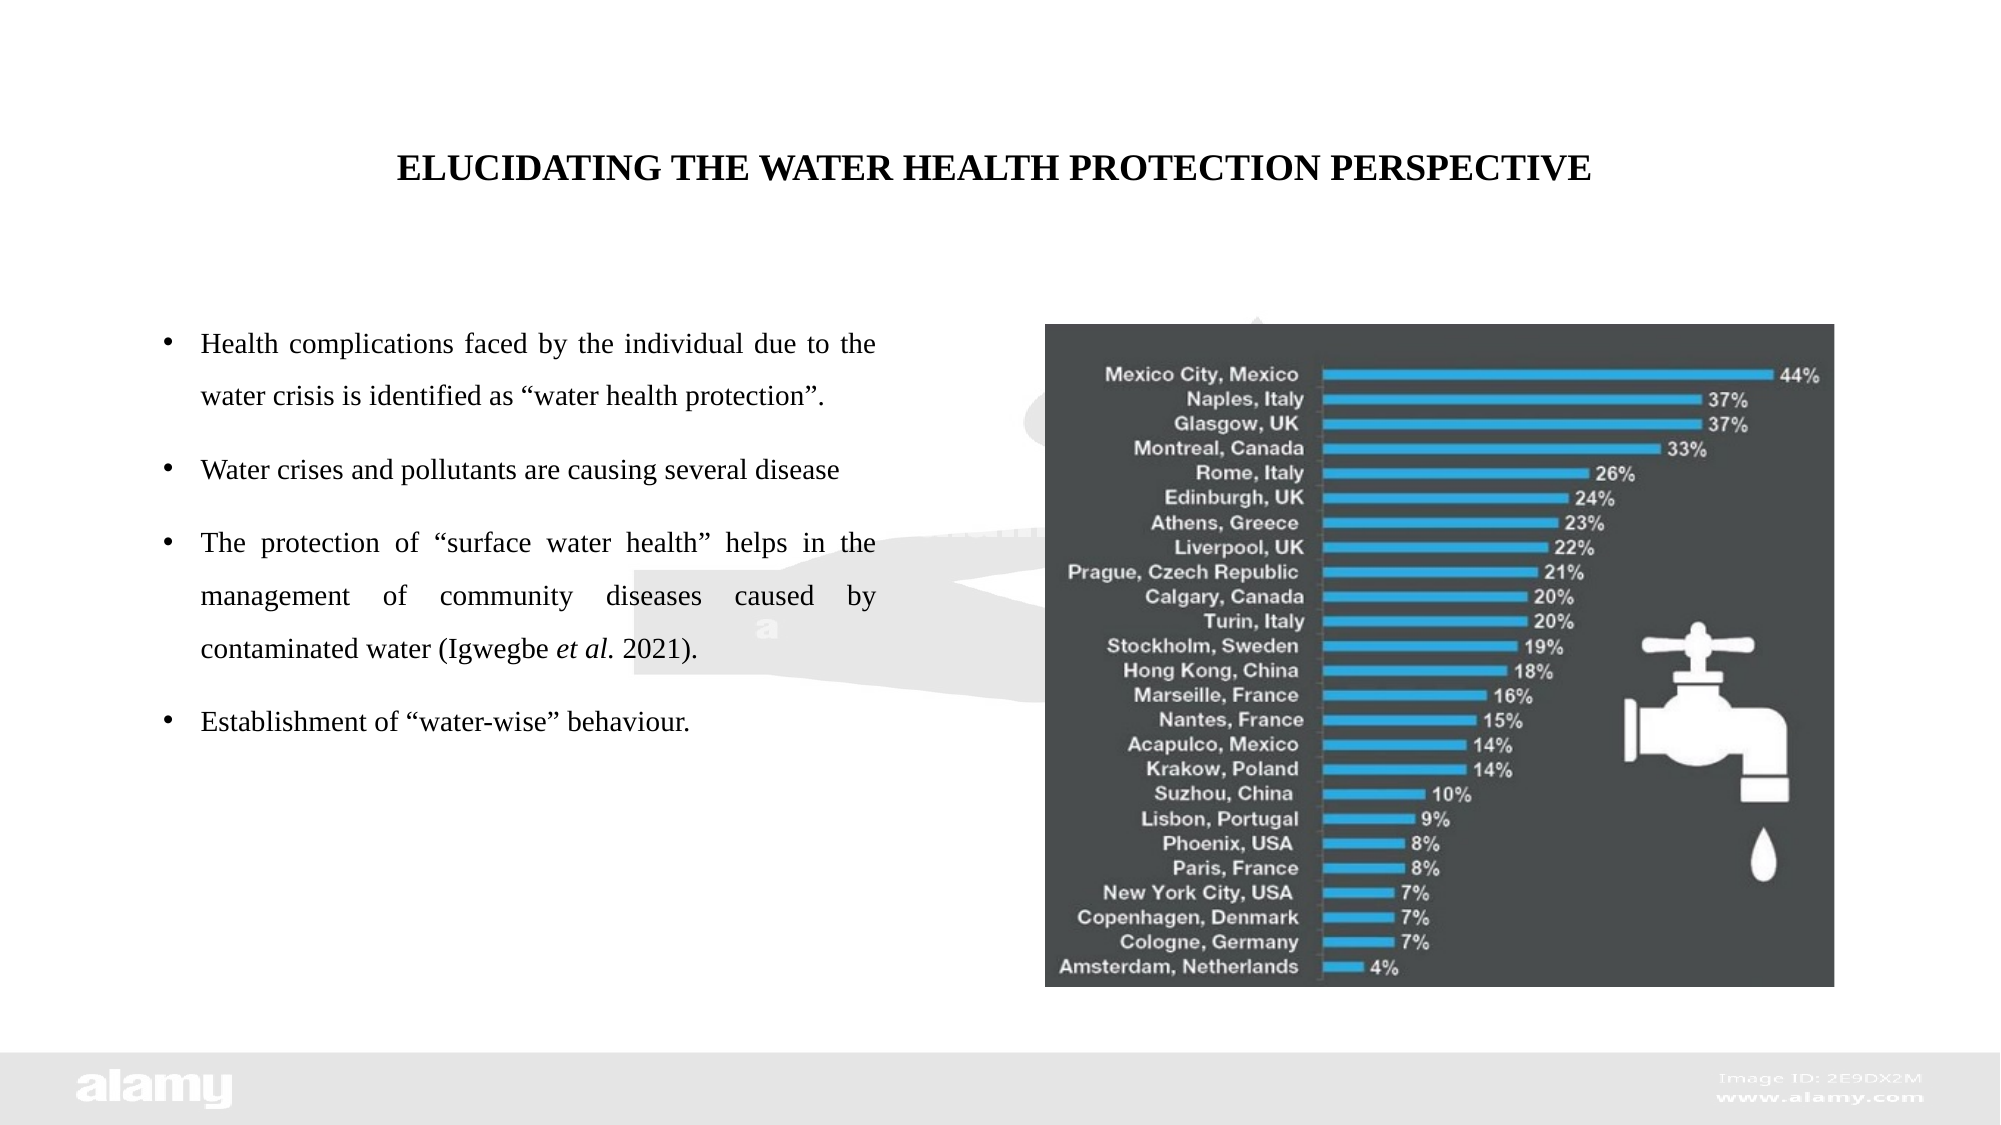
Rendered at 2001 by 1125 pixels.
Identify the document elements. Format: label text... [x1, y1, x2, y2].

picture [1045, 324, 1835, 987]
title ELUCIDATING THE WATER HEALTH PROTECTION PERSPECTIVE [137, 59, 1863, 278]
list Health complications faced by the individual due to the water crisis is identified as “water health protection”. Water crises and pollutants are causing several disease The protection of “surface water health” helps in the management of community diseases caused by contaminated water (Igwegbe et al. 2021). Establishment of “water-wise” behaviour. [148, 298, 893, 1013]
